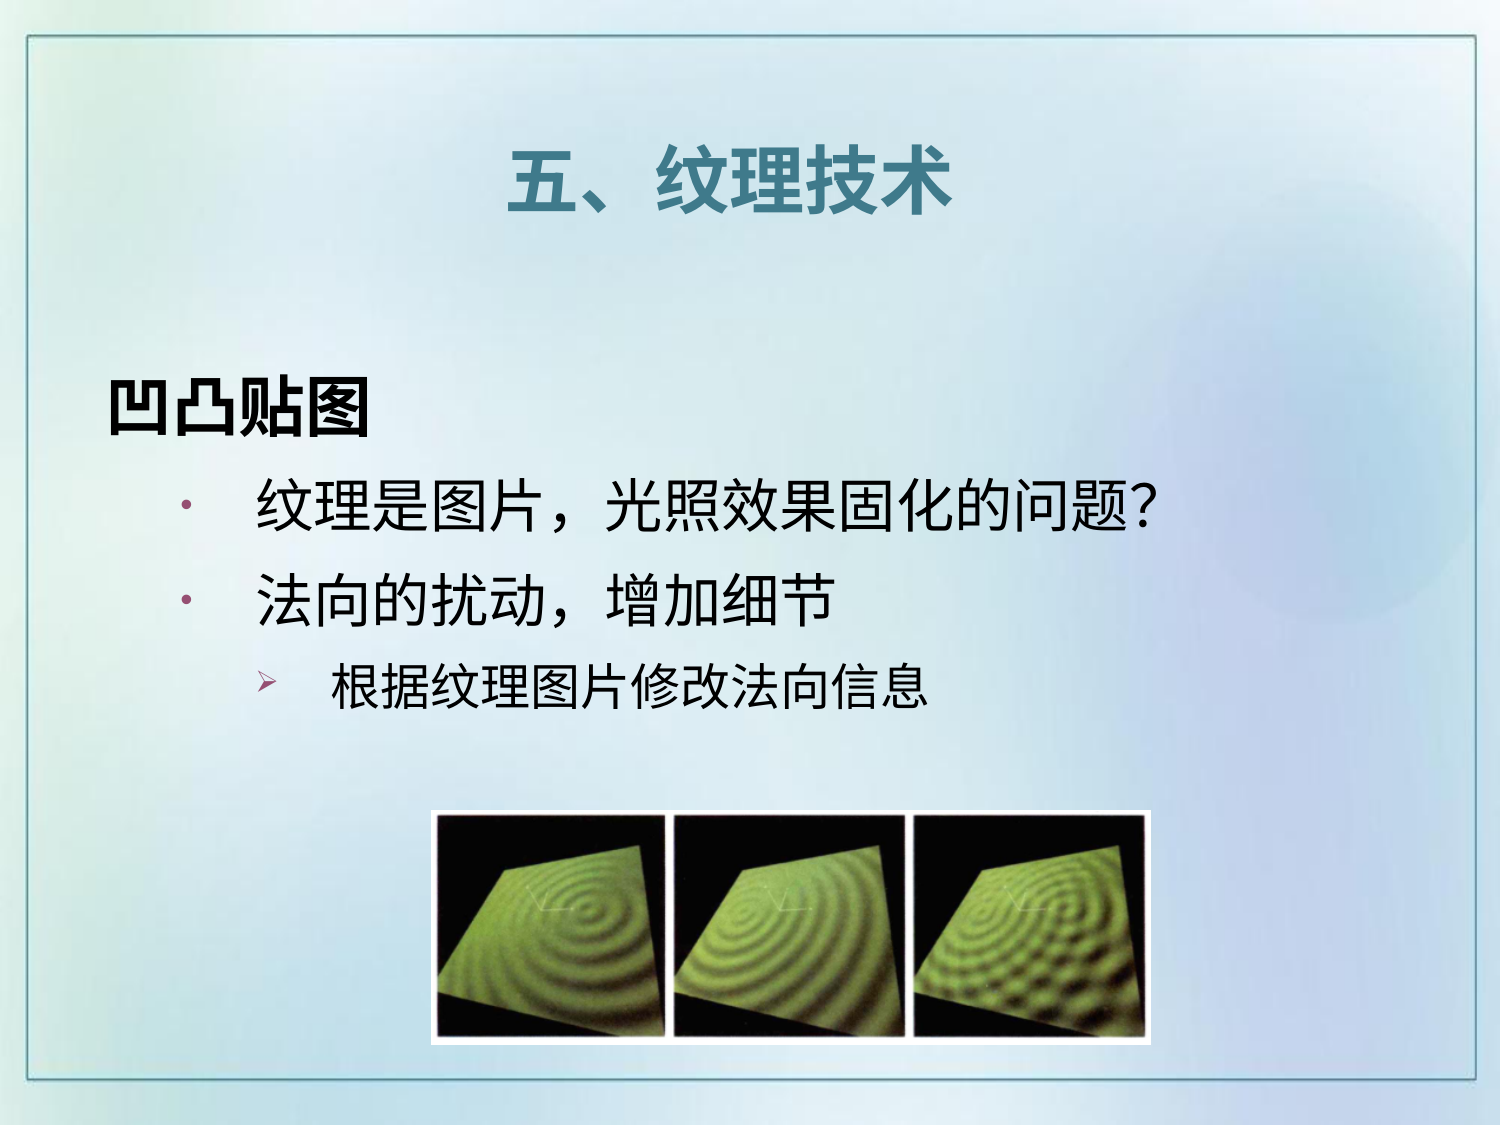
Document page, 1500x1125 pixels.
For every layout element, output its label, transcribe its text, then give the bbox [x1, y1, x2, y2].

picture [0, 0, 1500, 1125]
text_box 凹凸贴图 纹理是图片，光照效果固化的问题？ 法向的扰动，增加细节 根据纹理图片修改法向信息 [90, 349, 1431, 1063]
text_box 五、纹理技术 [29, 125, 1431, 231]
